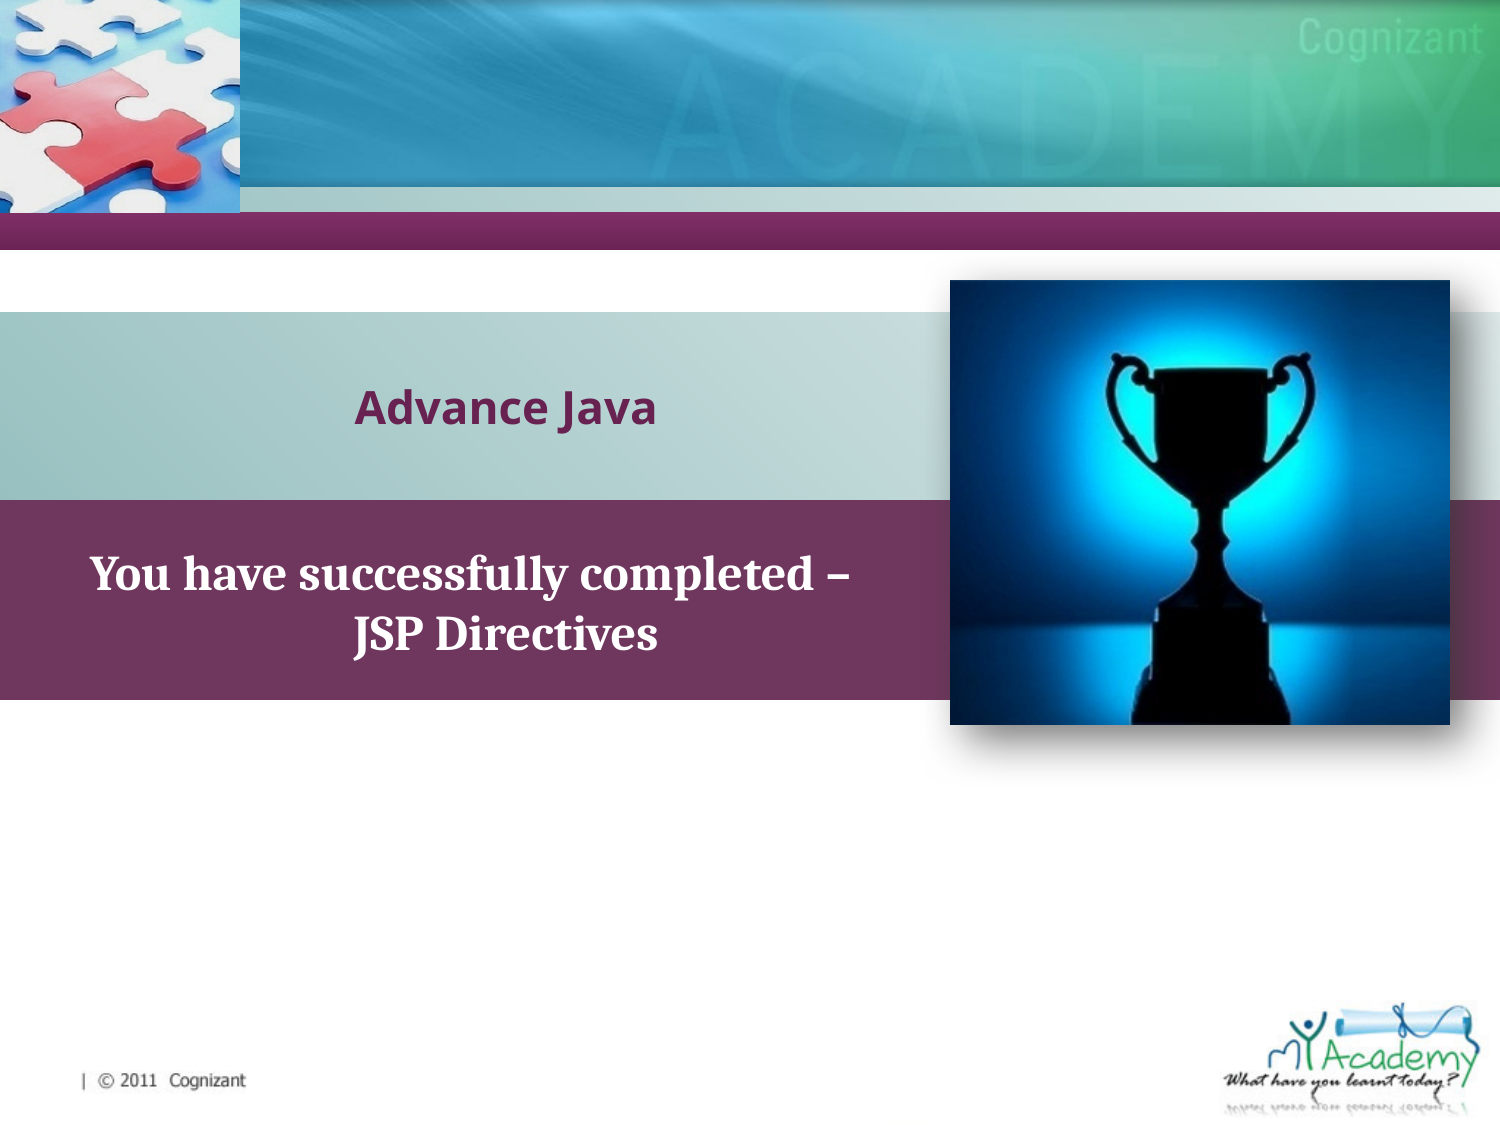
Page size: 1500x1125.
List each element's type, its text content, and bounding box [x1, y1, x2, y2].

text_box Advance Java [0, 310, 940, 498]
picture [0, 250, 1500, 1125]
text_box You have successfully completed – JSP Directives [0, 498, 940, 702]
picture [0, 0, 1500, 213]
